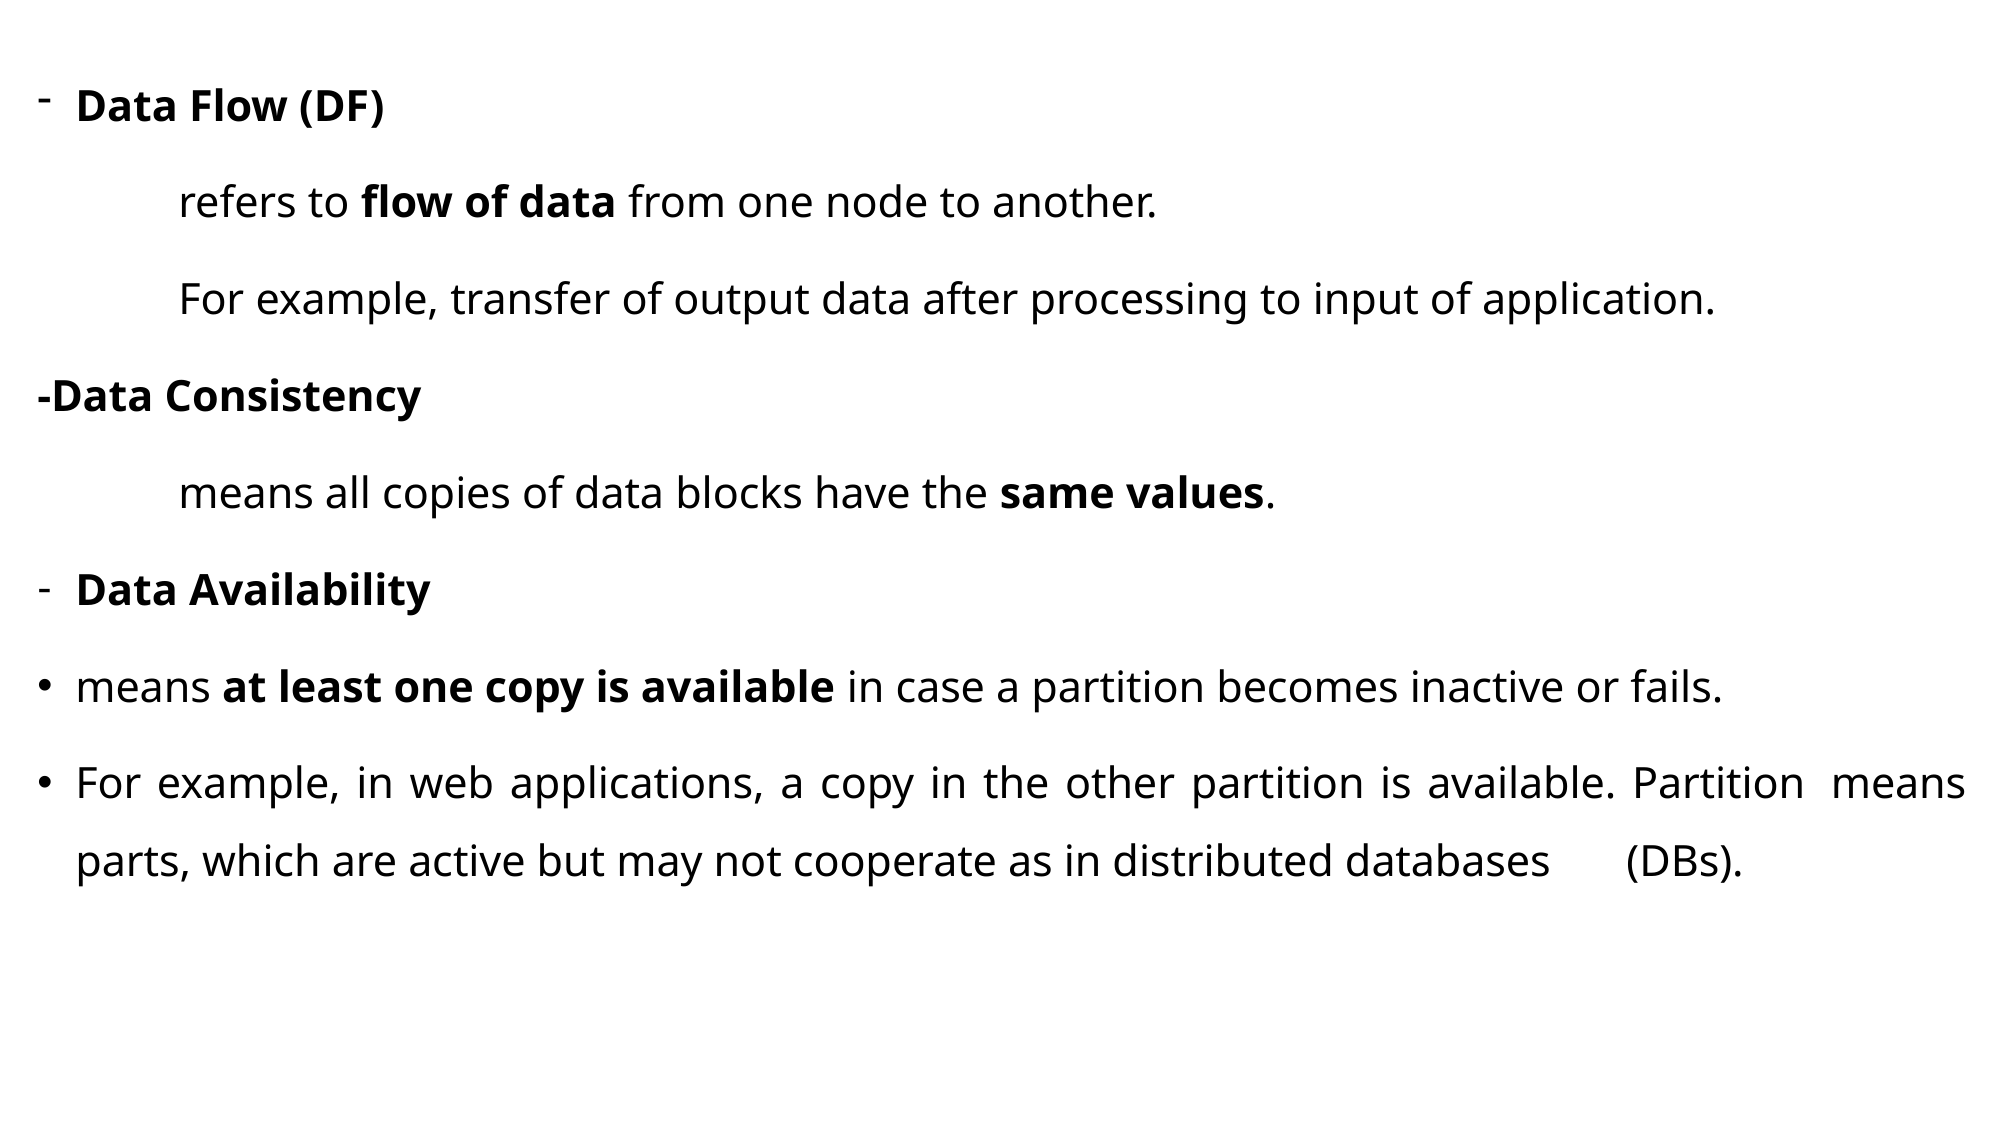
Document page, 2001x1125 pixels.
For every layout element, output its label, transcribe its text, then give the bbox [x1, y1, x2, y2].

list Data Flow (DF) refers to flow of data from one node to another. For example, transfer of output data after processing to input of application. -Data Consistency means all copies of data blocks have the same values. Data Availability means at least one copy is available in case a partition becomes inactive or fails. For example, in web applications, a copy in the other partition is available. Partition means parts, which are active but may not cooperate as in distributed databases (DBs). [22, 44, 1982, 1009]
